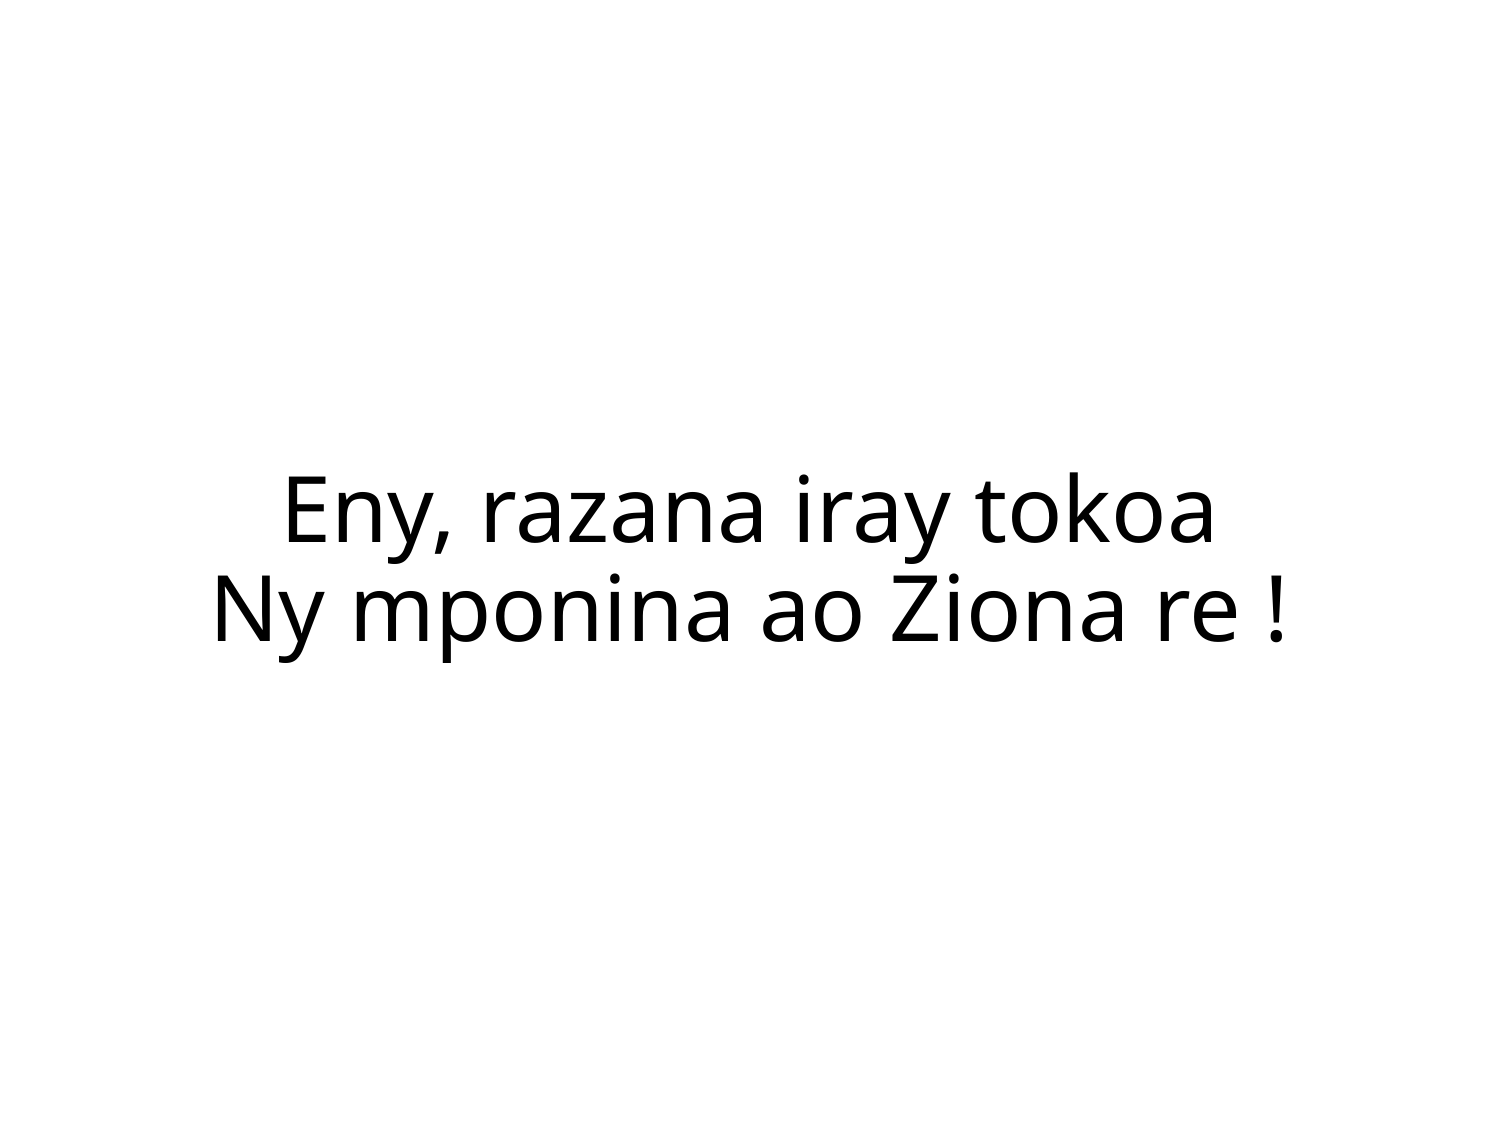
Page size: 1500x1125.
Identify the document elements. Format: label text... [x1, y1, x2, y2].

title Eny, razana iray tokoa Ny mponina ao Ziona re ! [103, 453, 1397, 672]
